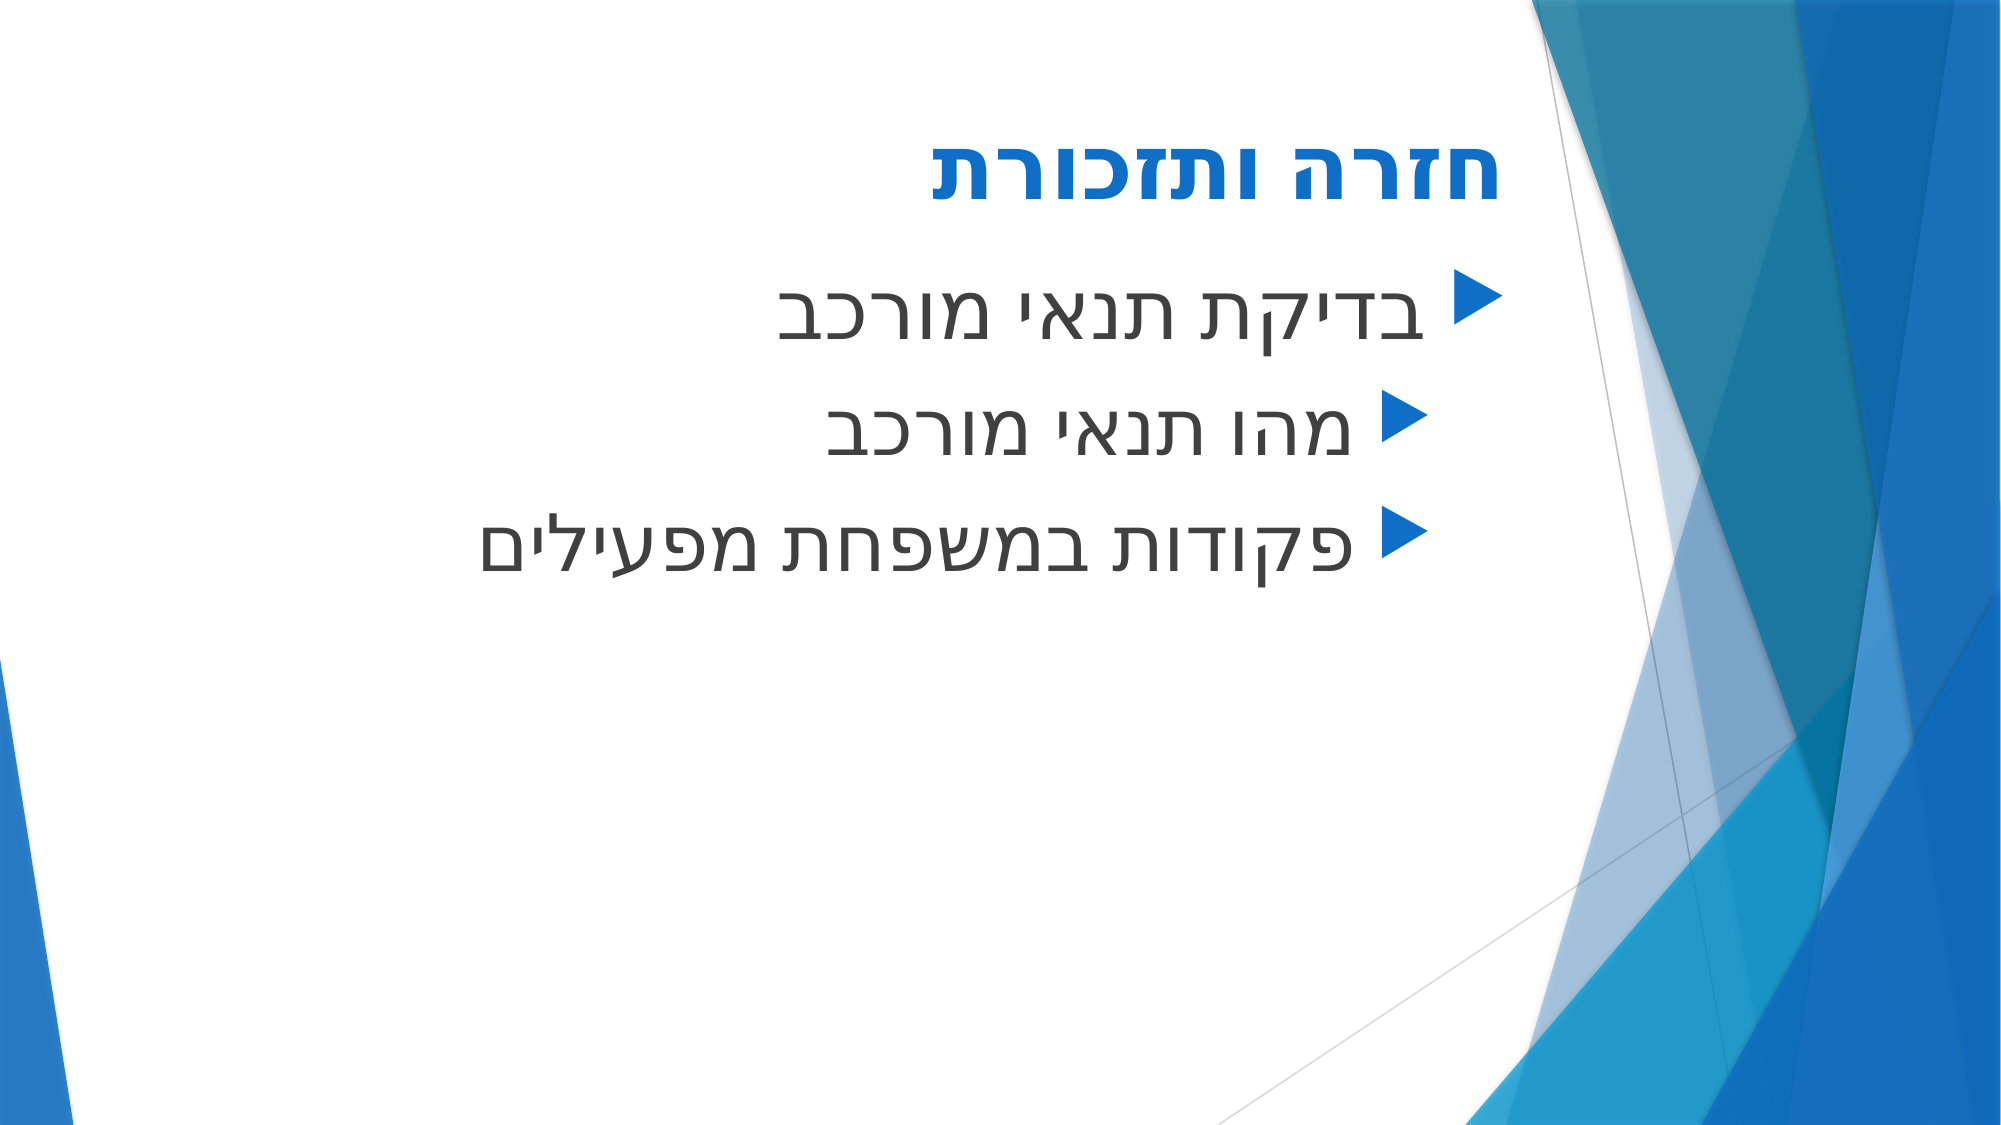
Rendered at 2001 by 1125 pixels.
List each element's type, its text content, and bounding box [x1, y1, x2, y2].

title חזרה ותזכורת [111, 99, 1522, 317]
list בדיקת תנאי מורכב מהו תנאי מורכב פקודות במשפחת מפעילים [135, 248, 1526, 885]
